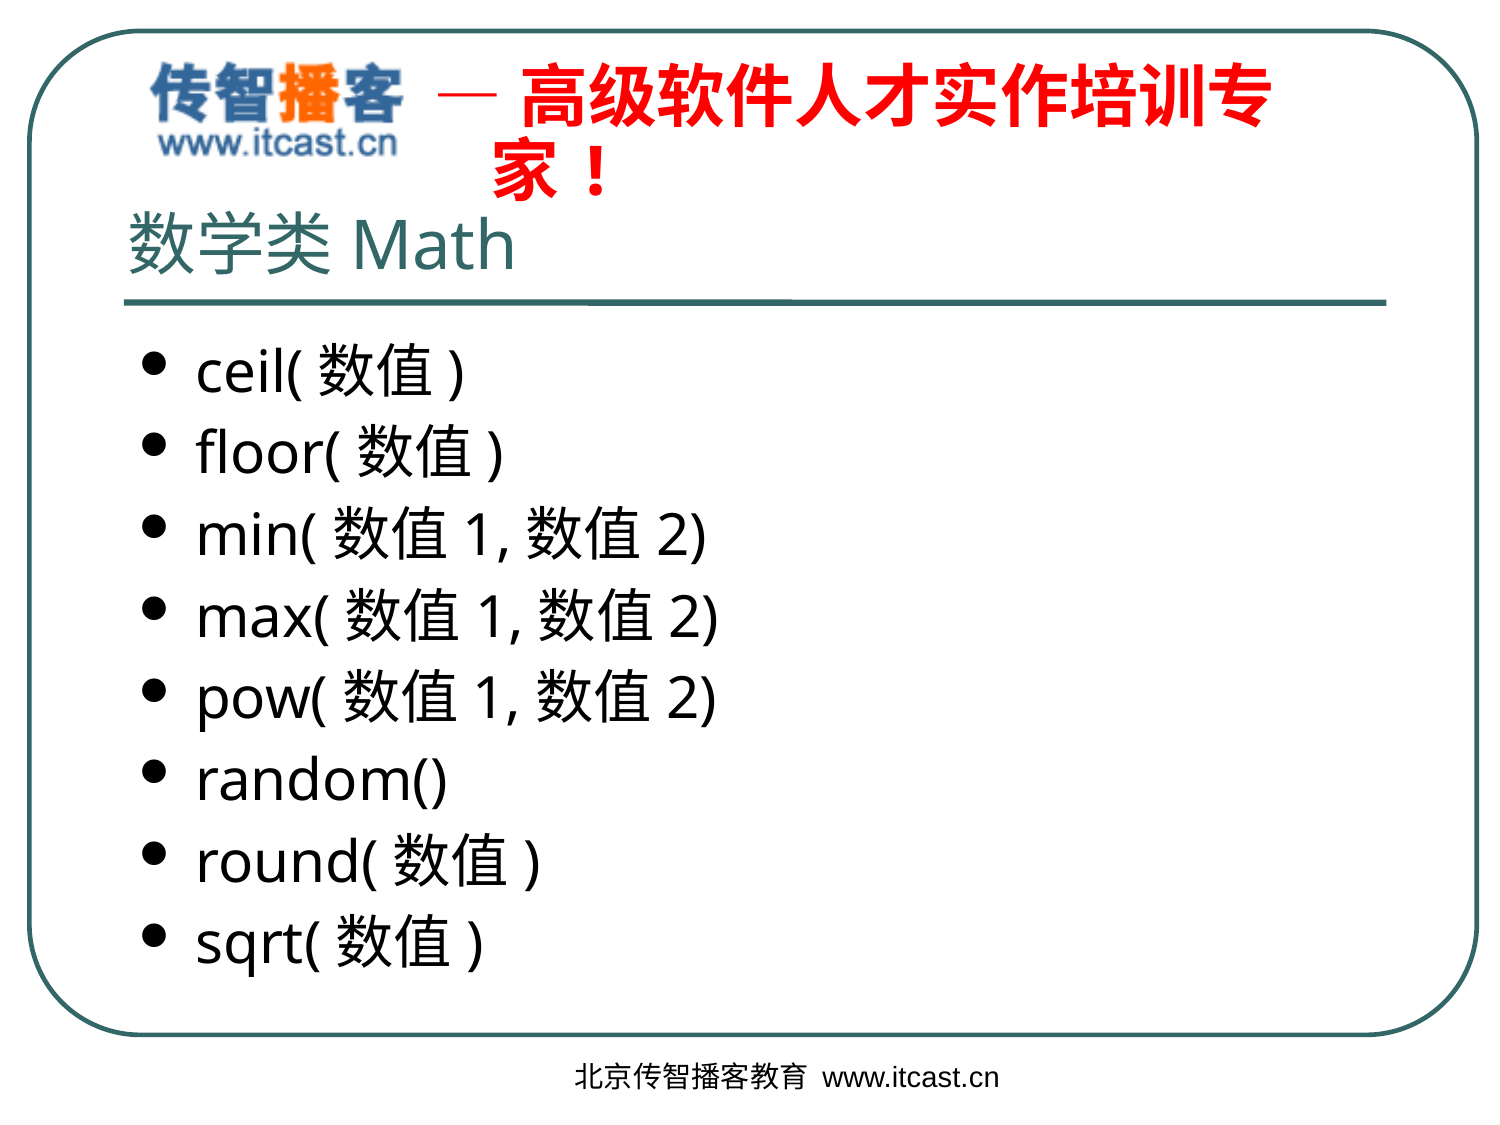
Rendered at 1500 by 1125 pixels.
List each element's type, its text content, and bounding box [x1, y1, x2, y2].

list ceil(数值) floor(数值) min(数值1,数值2) max(数值1,数值2) pow(数值1,数值2) random() round(数值) sqrt(数值) [123, 326, 1387, 999]
footer 北京传智播客教育 www.itcast.cn [549, 1050, 1026, 1125]
title 数学类Math [112, 54, 1375, 291]
